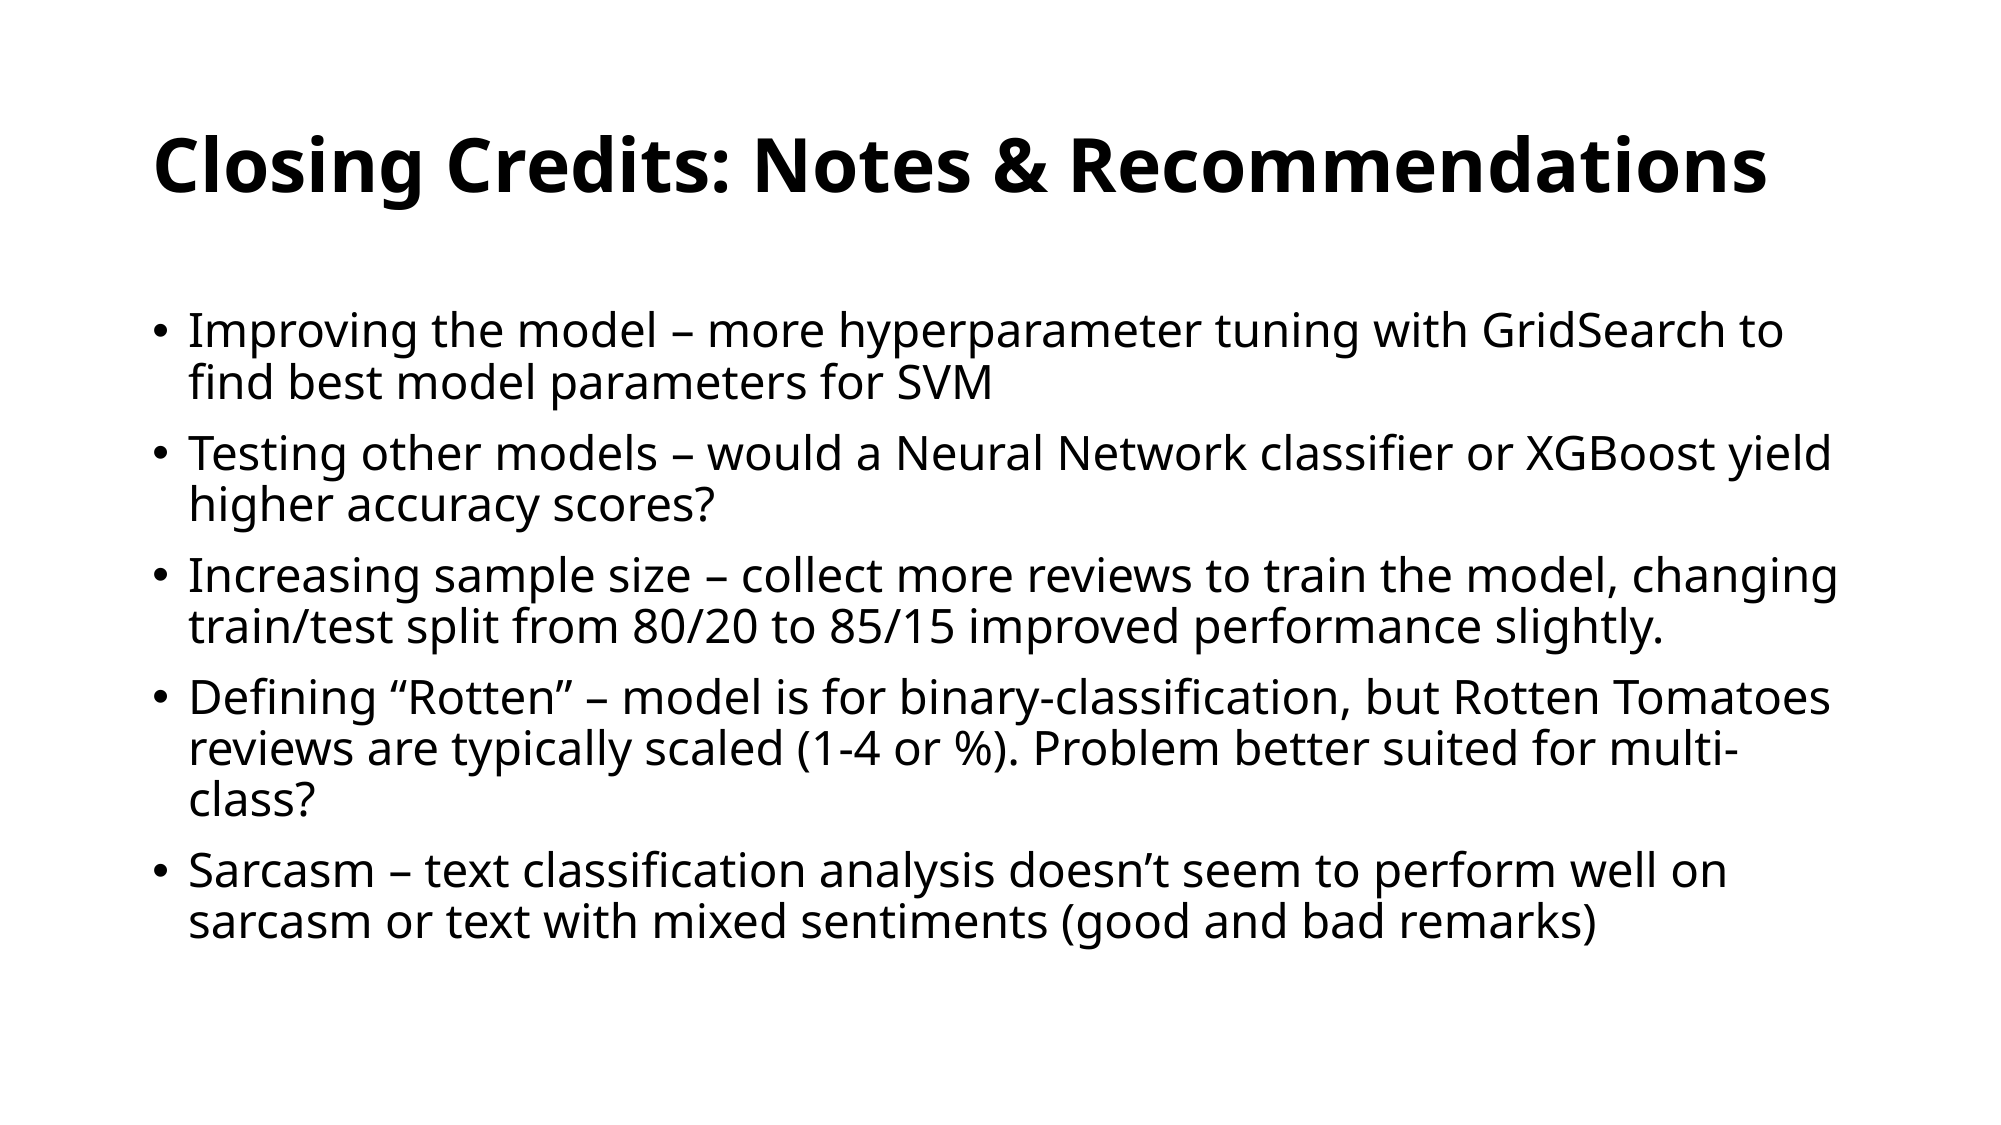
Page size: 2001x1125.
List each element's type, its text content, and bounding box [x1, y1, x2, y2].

list Improving the model – more hyperparameter tuning with GridSearch to find best model parameters for SVM Testing other models – would a Neural Network classifier or XGBoost yield higher accuracy scores? Increasing sample size – collect more reviews to train the model, changing train/test split from 80/20 to 85/15 improved performance slightly. Defining “Rotten” – model is for binary-classification, but Rotten Tomatoes reviews are typically scaled (1-4 or %). Problem better suited for multi-class? Sarcasm – text classification analysis doesn’t seem to perform well on sarcasm or text with mixed sentiments (good and bad remarks) [137, 299, 1863, 1014]
title Closing Credits: Notes & Recommendations [137, 59, 1863, 278]
